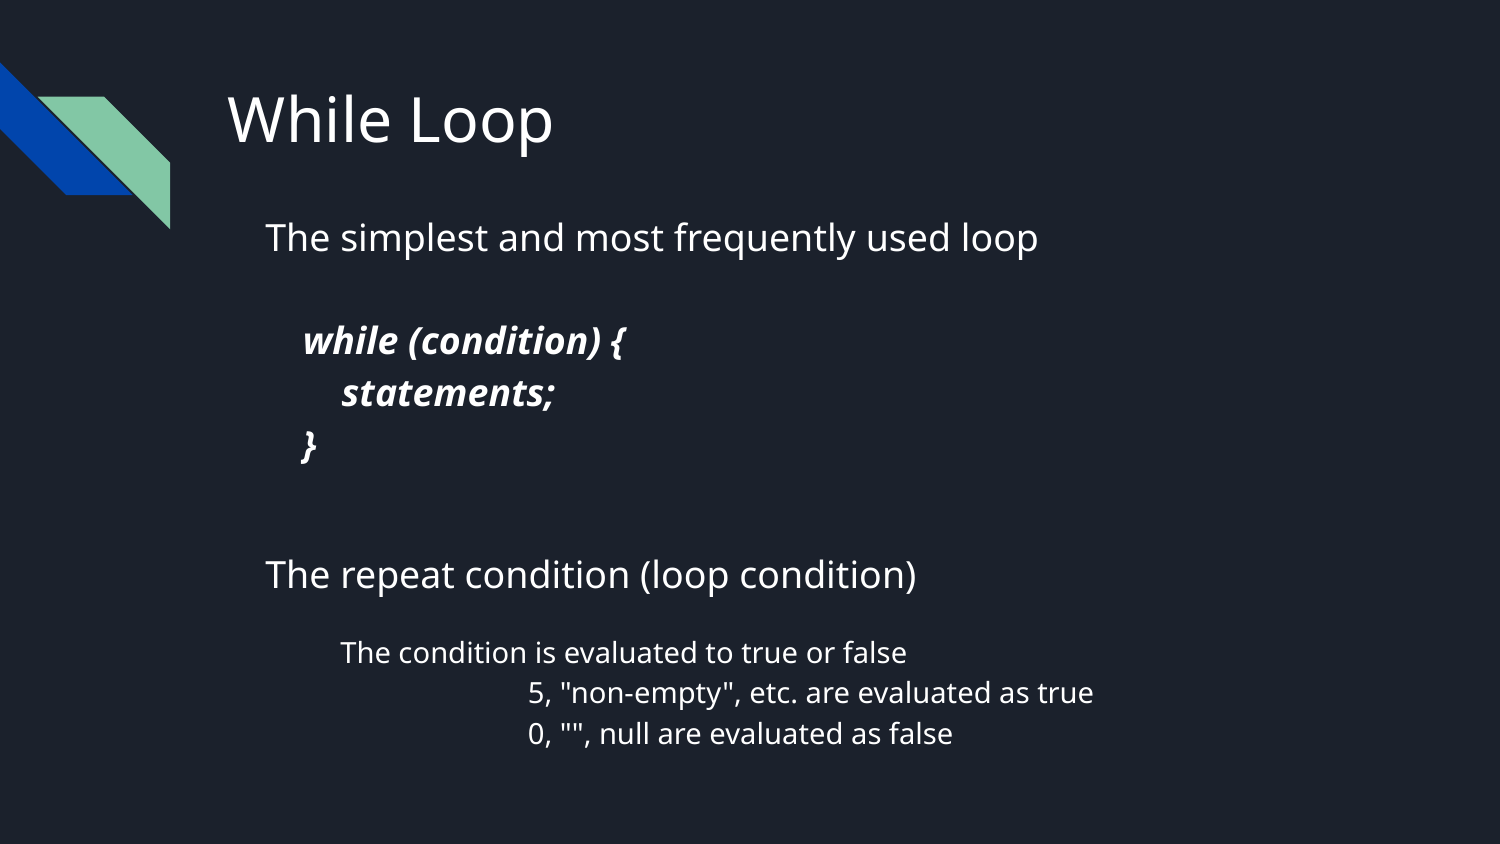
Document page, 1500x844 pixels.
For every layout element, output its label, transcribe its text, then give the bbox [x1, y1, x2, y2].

title While Loop [212, 64, 1368, 192]
list The simplest and most frequently used loop while (condition) { statements; } The repeat condition (loop condition) The condition is evaluated to true or false 5, "non-empty", etc. are evaluated as true 0, "", null are evaluated as false [212, 192, 1368, 800]
